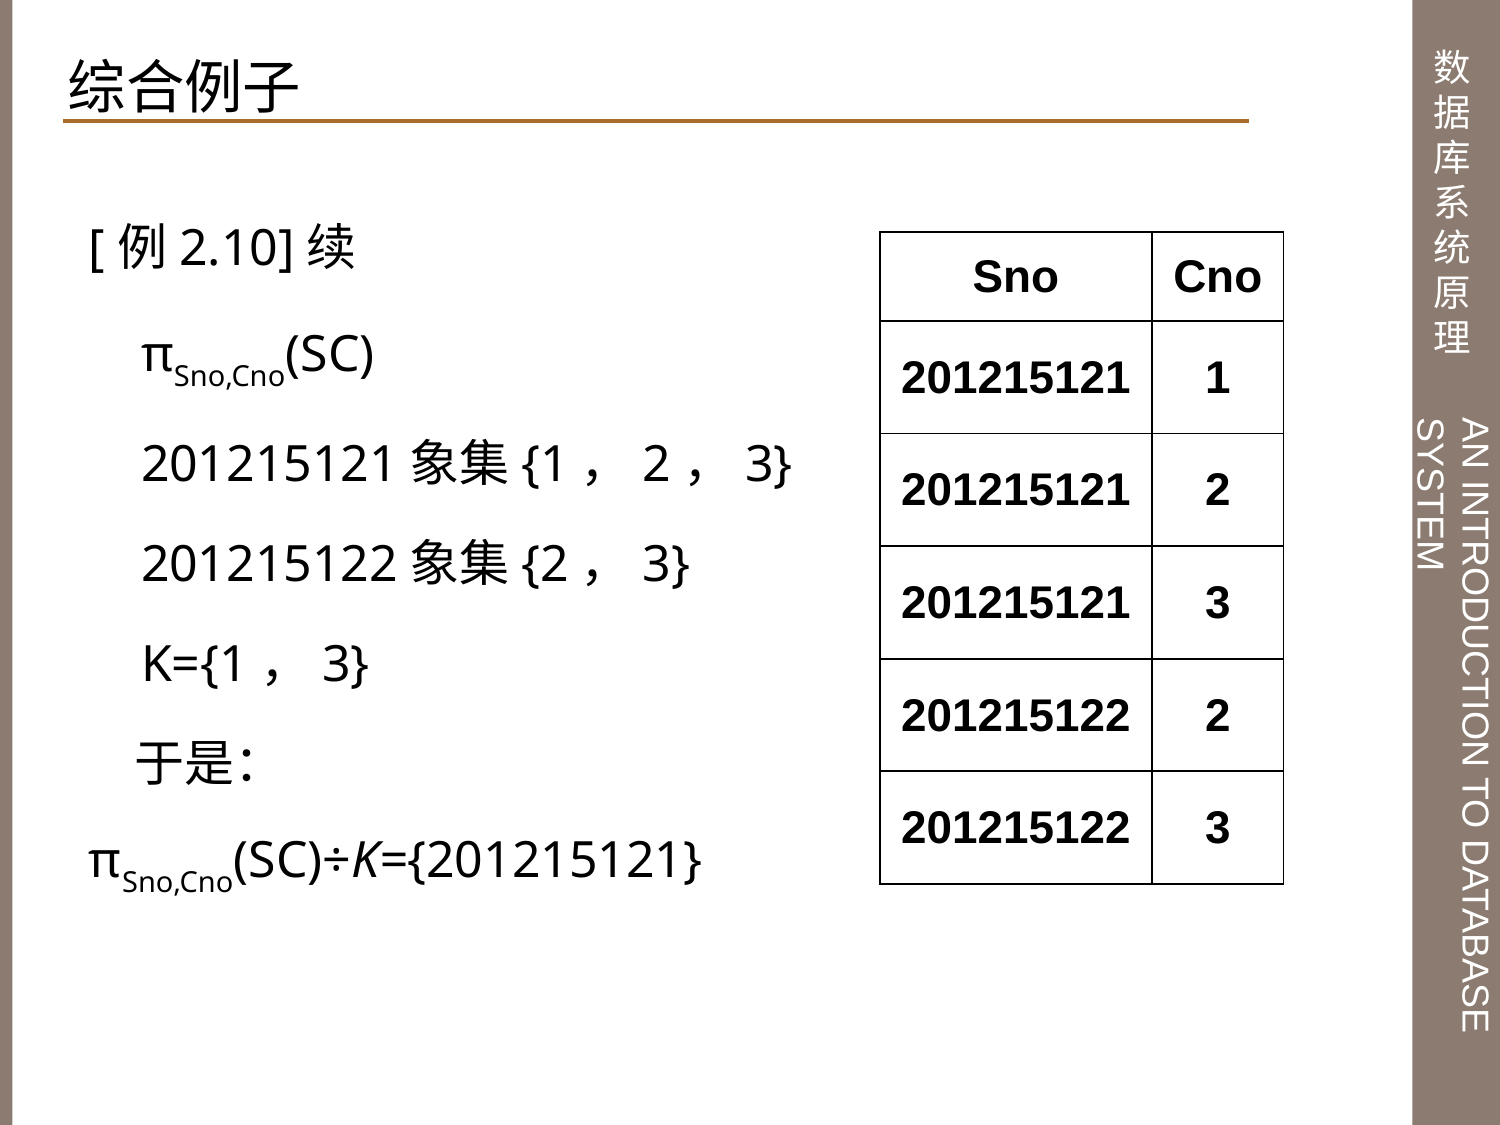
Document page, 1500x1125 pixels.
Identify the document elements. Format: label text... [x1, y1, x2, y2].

table_cell 201215122 [881, 772, 1151, 883]
text_box 综合例子 [53, 42, 1223, 123]
table_cell 201215121 [881, 547, 1151, 658]
table_cell 201215121 [881, 434, 1151, 545]
table_header Cno [1153, 233, 1283, 320]
table_cell 3 [1153, 772, 1283, 883]
table_cell 2 [1153, 434, 1283, 545]
text_box [例2.10]续 πSno,Cno(SC) 201215121象集{1，2，3} 201215122象集{2，3} K={1，3} 于是：πSno,Cno(SC)÷K={201215121} [74, 178, 854, 996]
table_header Sno [881, 233, 1151, 320]
table_cell 201215122 [881, 660, 1151, 770]
table_cell 201215121 [881, 322, 1151, 433]
table_cell 2 [1153, 660, 1283, 770]
table_cell 3 [1153, 547, 1283, 658]
table_cell 1 [1153, 322, 1283, 433]
